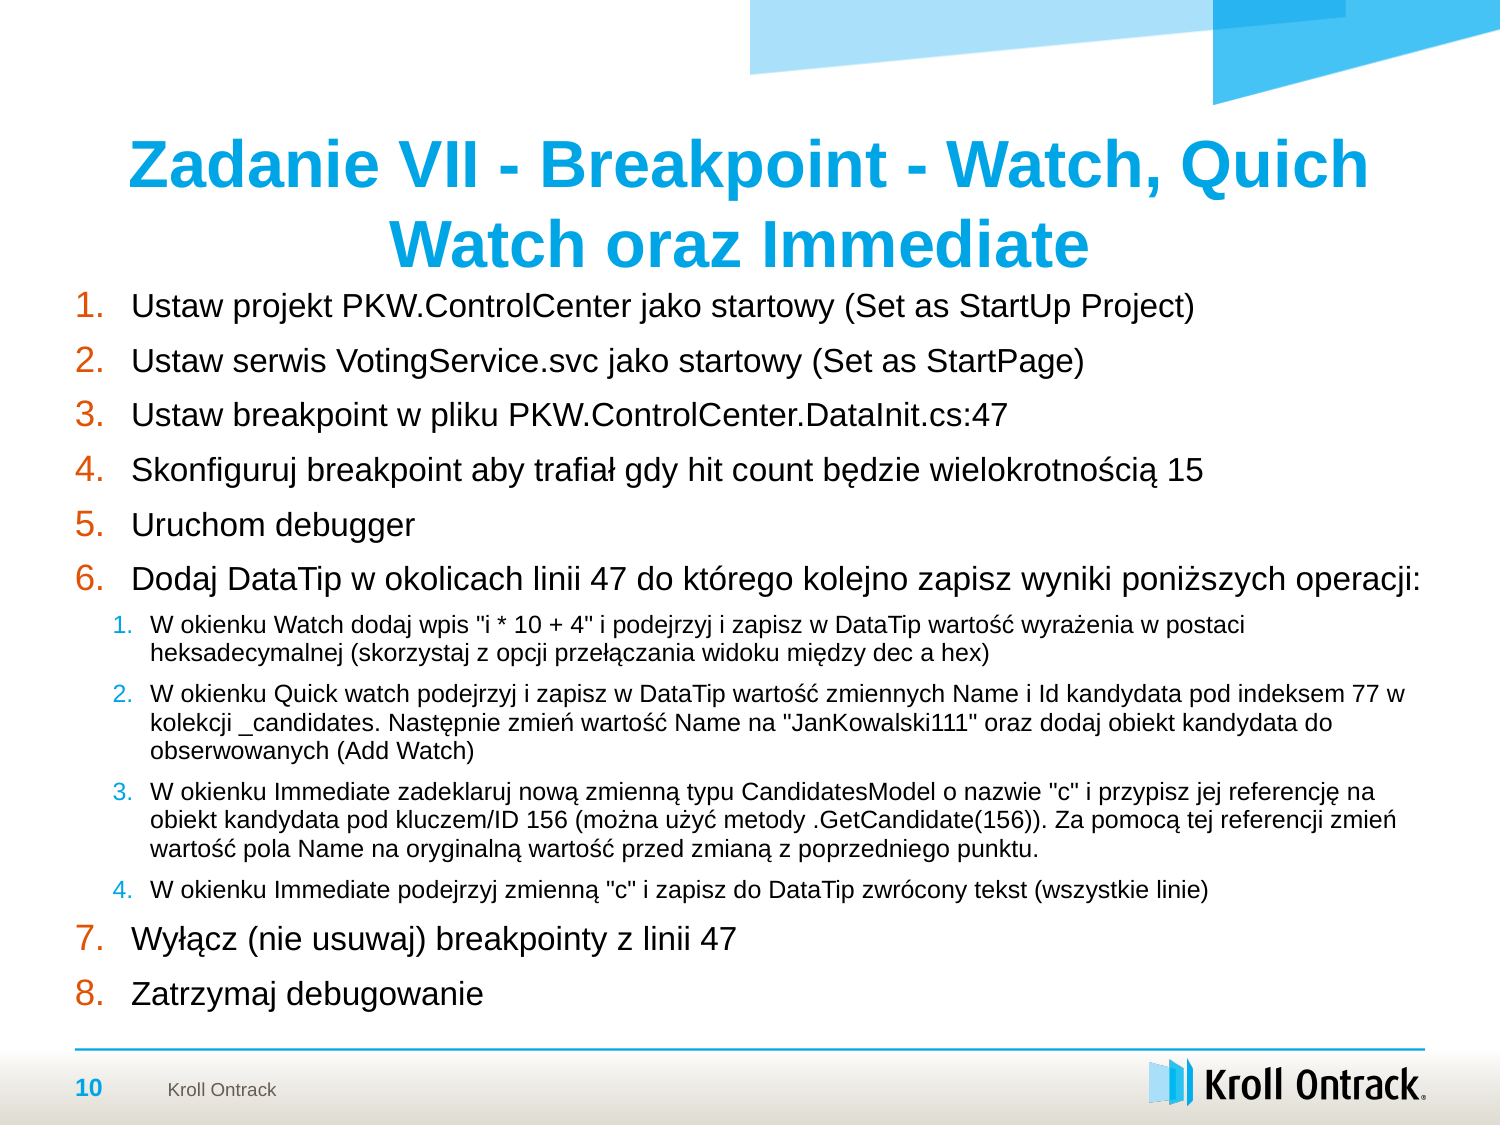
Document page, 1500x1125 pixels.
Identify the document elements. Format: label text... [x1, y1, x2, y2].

title Zadanie VII - Breakpoint - Watch, Quich Watch oraz Immediate [74, 120, 1425, 211]
picture [1149, 1058, 1426, 1106]
picture [750, 0, 1500, 105]
list Ustaw projekt PKW.ControlCenter jako startowy (Set as StartUp Project) Ustaw serwis VotingService.svc jako startowy (Set as StartPage) Ustaw breakpoint w pliku PKW.ControlCenter.DataInit.cs:47 Skonfiguruj breakpoint aby trafiał gdy hit count będzie wielokrotnością 15 Uruchom debugger Dodaj DataTip w okolicach linii 47 do którego kolejno zapisz wyniki poniższych operacji: W okienku Watch dodaj wpis "i * 10 + 4" i podejrzyj i zapisz w DataTip wartość wyrażenia w postaci heksadecymalnej (skorzystaj z opcji przełączania widoku między dec a hex) W okienku Quick watch podejrzyj i zapisz w DataTip wartość zmiennych Name i Id kandydata pod indeksem 77 w kolekcji _candidates. Następnie zmień wartość Name na "JanKowalski111" oraz dodaj obiekt kandydata do obserwowanych (Add Watch) W okienku Immediate zadeklaruj nową zmienną typu CandidatesModel o nazwie "c" i przypisz jej referencję na obiekt kandydata pod kluczem/ID 156 (można użyć metody .GetCandidate(156)). Za pomocą tej referencji zmień wartość pola Name na oryginalną wartość przed zmianą z poprzedniego punktu. W okienku Immediate podejrzyj zmienną "c" i zapisz do DataTip zwrócony tekst (wszystkie linie) Wyłącz (nie usuwaj) breakpointy z linii 47 Zatrzymaj debugowanie [74, 287, 1425, 1041]
slide_number 10 [74, 1055, 151, 1102]
